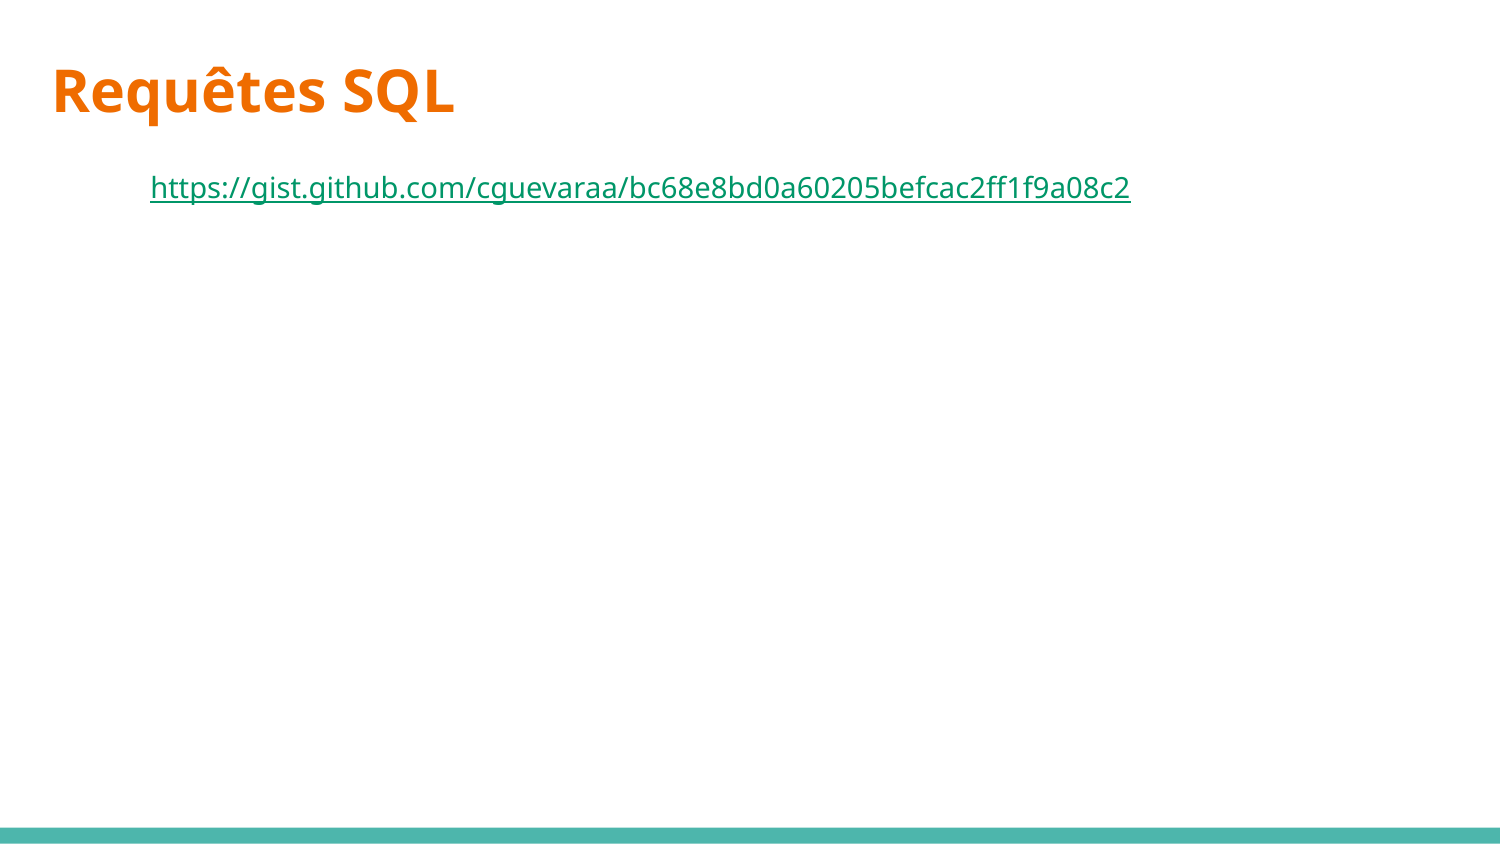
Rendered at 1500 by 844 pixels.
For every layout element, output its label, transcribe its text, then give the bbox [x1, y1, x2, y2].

title Requêtes SQL [36, 38, 1435, 155]
text_box https://gist.github.com/cguevaraa/bc68e8bd0a60205befcac2ff1f9a08c2 [135, 154, 1365, 225]
